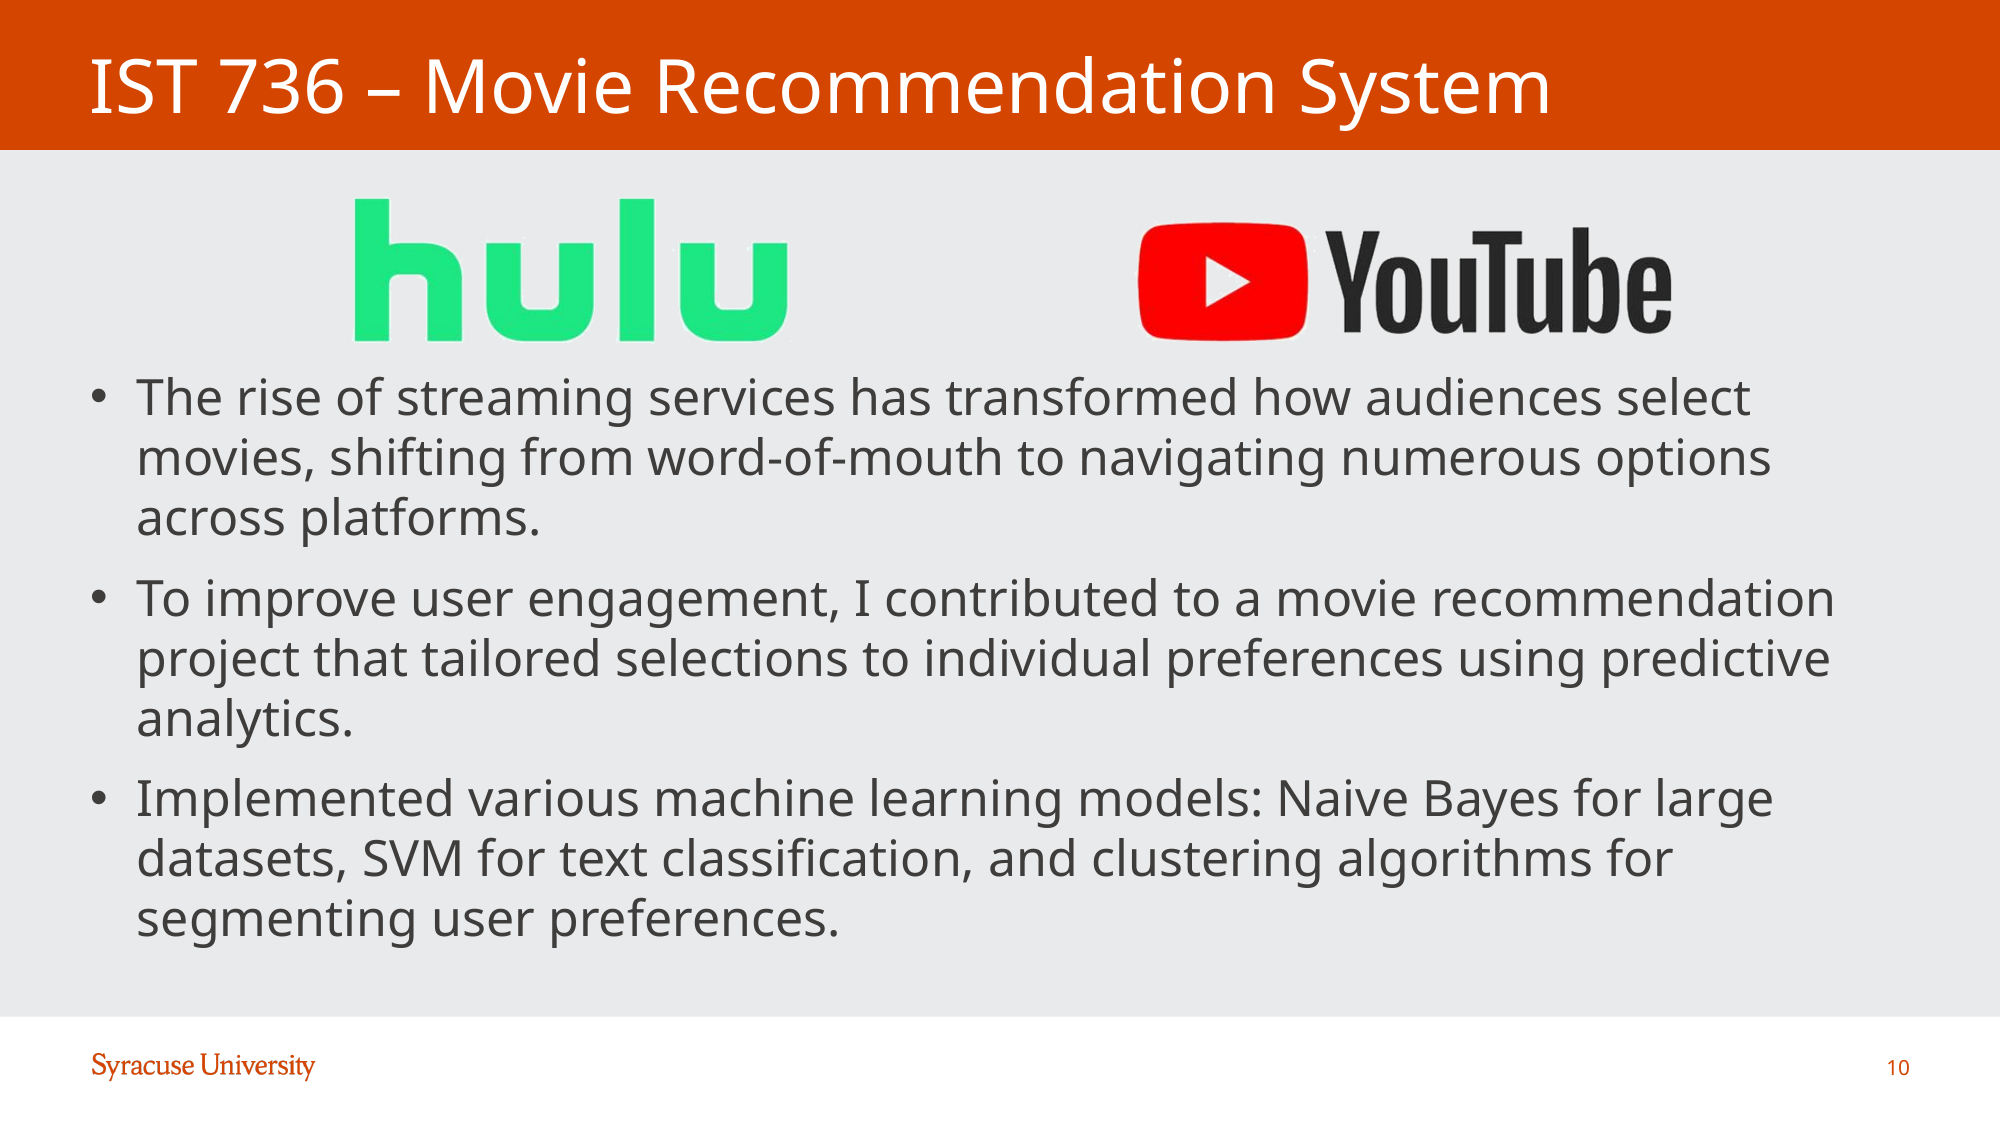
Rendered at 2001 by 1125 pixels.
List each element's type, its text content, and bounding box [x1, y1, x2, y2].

slide_number 10 [1787, 1038, 1925, 1099]
title IST 736 – Movie Recommendation System [75, 41, 1925, 146]
list The rise of streaming services has transformed how audiences select movies, shifting from word-of-mouth to navigating numerous options across platforms. To improve user engagement, I contributed to a movie recommendation project that tailored selections to individual preferences using predictive analytics. Implemented various machine learning models: Naive Bayes for large datasets, SVM for text classification, and clustering algorithms for segmenting user preferences. [75, 329, 1911, 983]
picture [91, 1052, 316, 1082]
picture [148, 107, 1837, 446]
